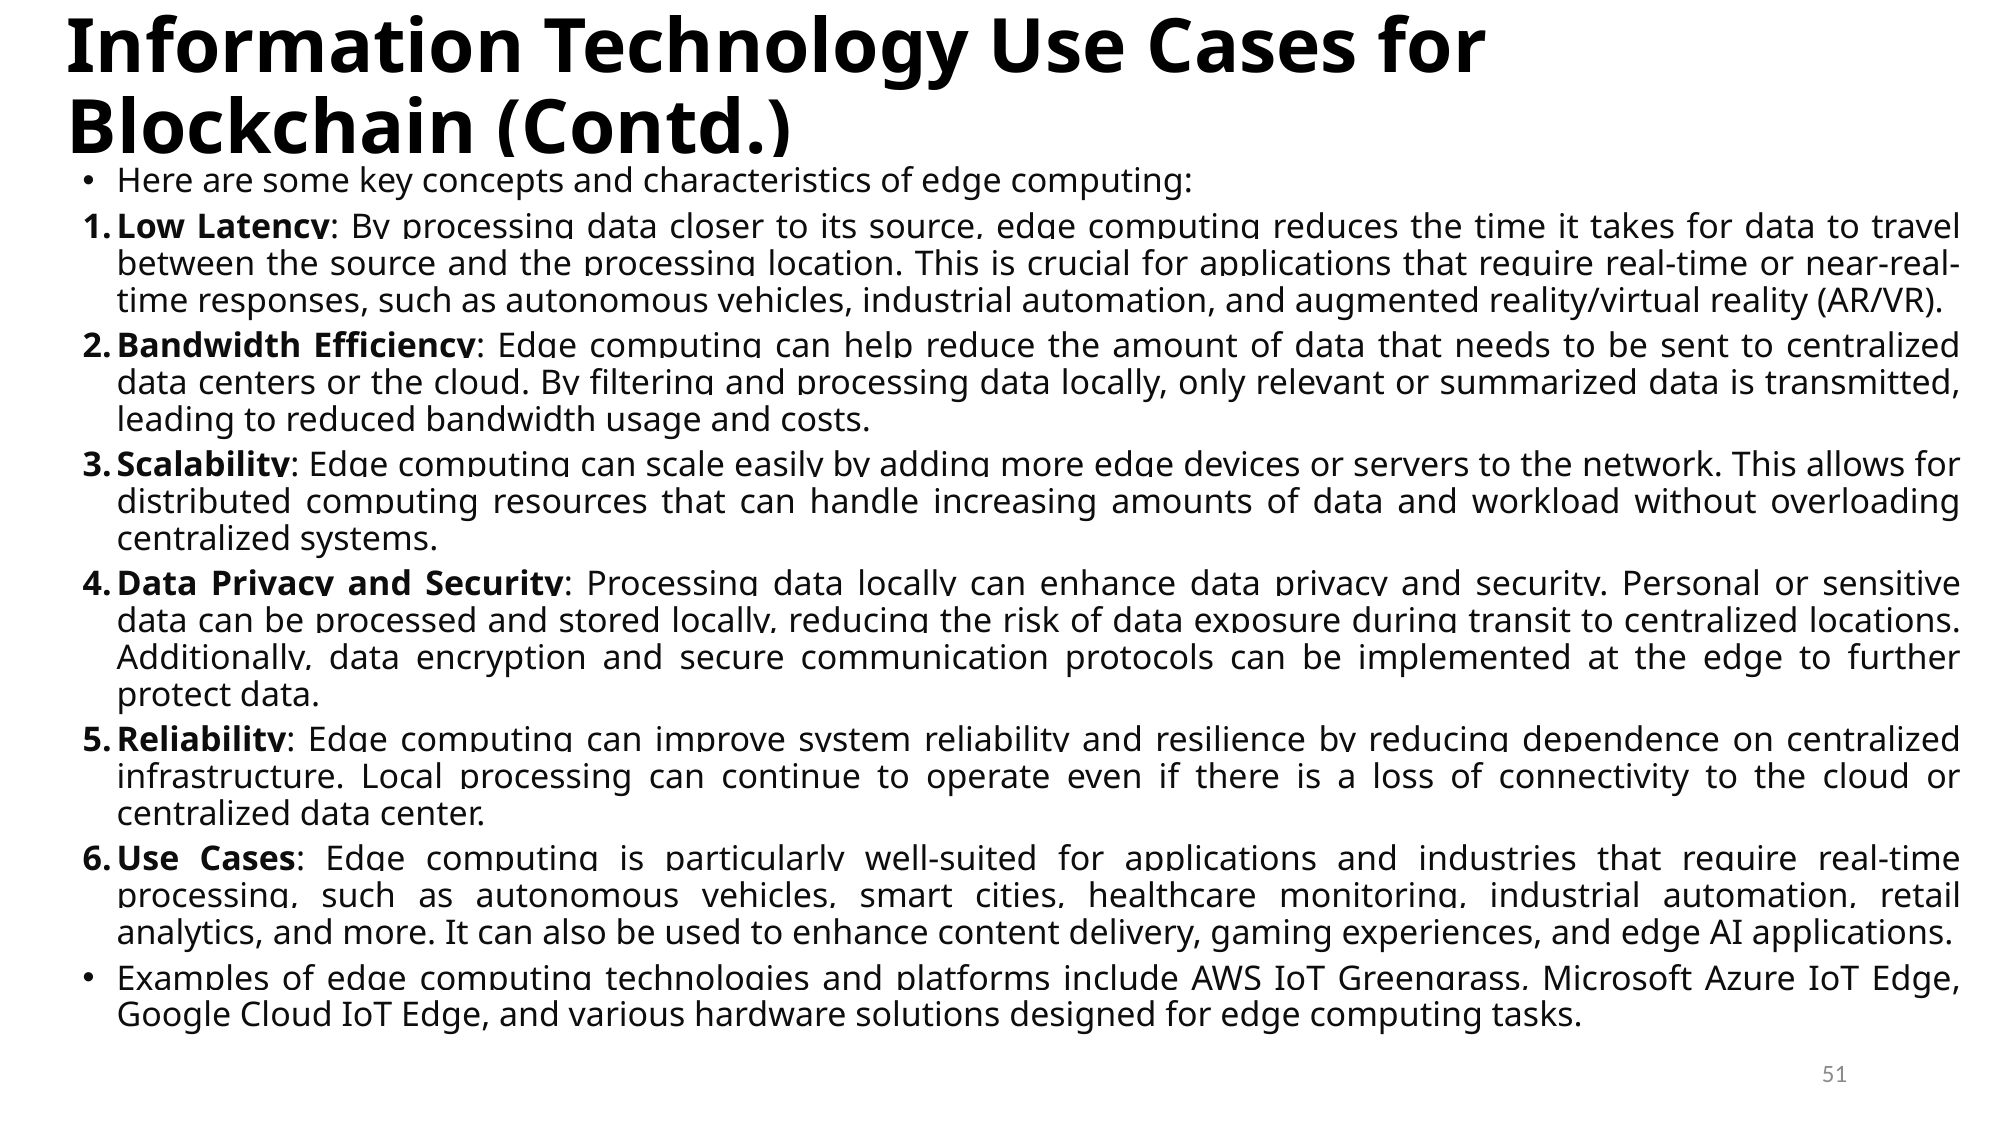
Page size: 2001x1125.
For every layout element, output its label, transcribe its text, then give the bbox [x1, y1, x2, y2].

title Information Technology Use Cases for Blockchain (Contd.) [51, 22, 1831, 156]
slide_number 51 [1412, 1042, 1863, 1103]
list Here are some key concepts and characteristics of edge computing: Low Latency: By processing data closer to its source, edge computing reduces the time it takes for data to travel between the source and the processing location. This is crucial for applications that require real-time or near-real-time responses, such as autonomous vehicles, industrial automation, and augmented reality/virtual reality (AR/VR). Bandwidth Efficiency: Edge computing can help reduce the amount of data that needs to be sent to centralized data centers or the cloud. By filtering and processing data locally, only relevant or summarized data is transmitted, leading to reduced bandwidth usage and costs. Scalability: Edge computing can scale easily by adding more edge devices or servers to the network. This allows for distributed computing resources that can handle increasing amounts of data and workload without overloading centralized systems. Data Privacy and Security: Processing data locally can enhance data privacy and security. Personal or sensitive data can be processed and stored locally, reducing the risk of data exposure during transit to centralized locations. Additionally, data encryption and secure communication protocols can be implemented at the edge to further protect data. Reliability: Edge computing can improve system reliability and resilience by reducing dependence on centralized infrastructure. Local processing can continue to operate even if there is a loss of connectivity to the cloud or centralized data center. Use Cases: Edge computing is particularly well-suited for applications and industries that require real-time processing, such as autonomous vehicles, smart cities, healthcare monitoring, industrial automation, retail analytics, and more. It can also be used to enhance content delivery, gaming experiences, and edge AI applications. Examples of edge computing technologies and platforms include AWS IoT Greengrass, Microsoft Azure IoT Edge, Google Cloud IoT Edge, and various hardware solutions designed for edge computing tasks. [67, 156, 1978, 1081]
